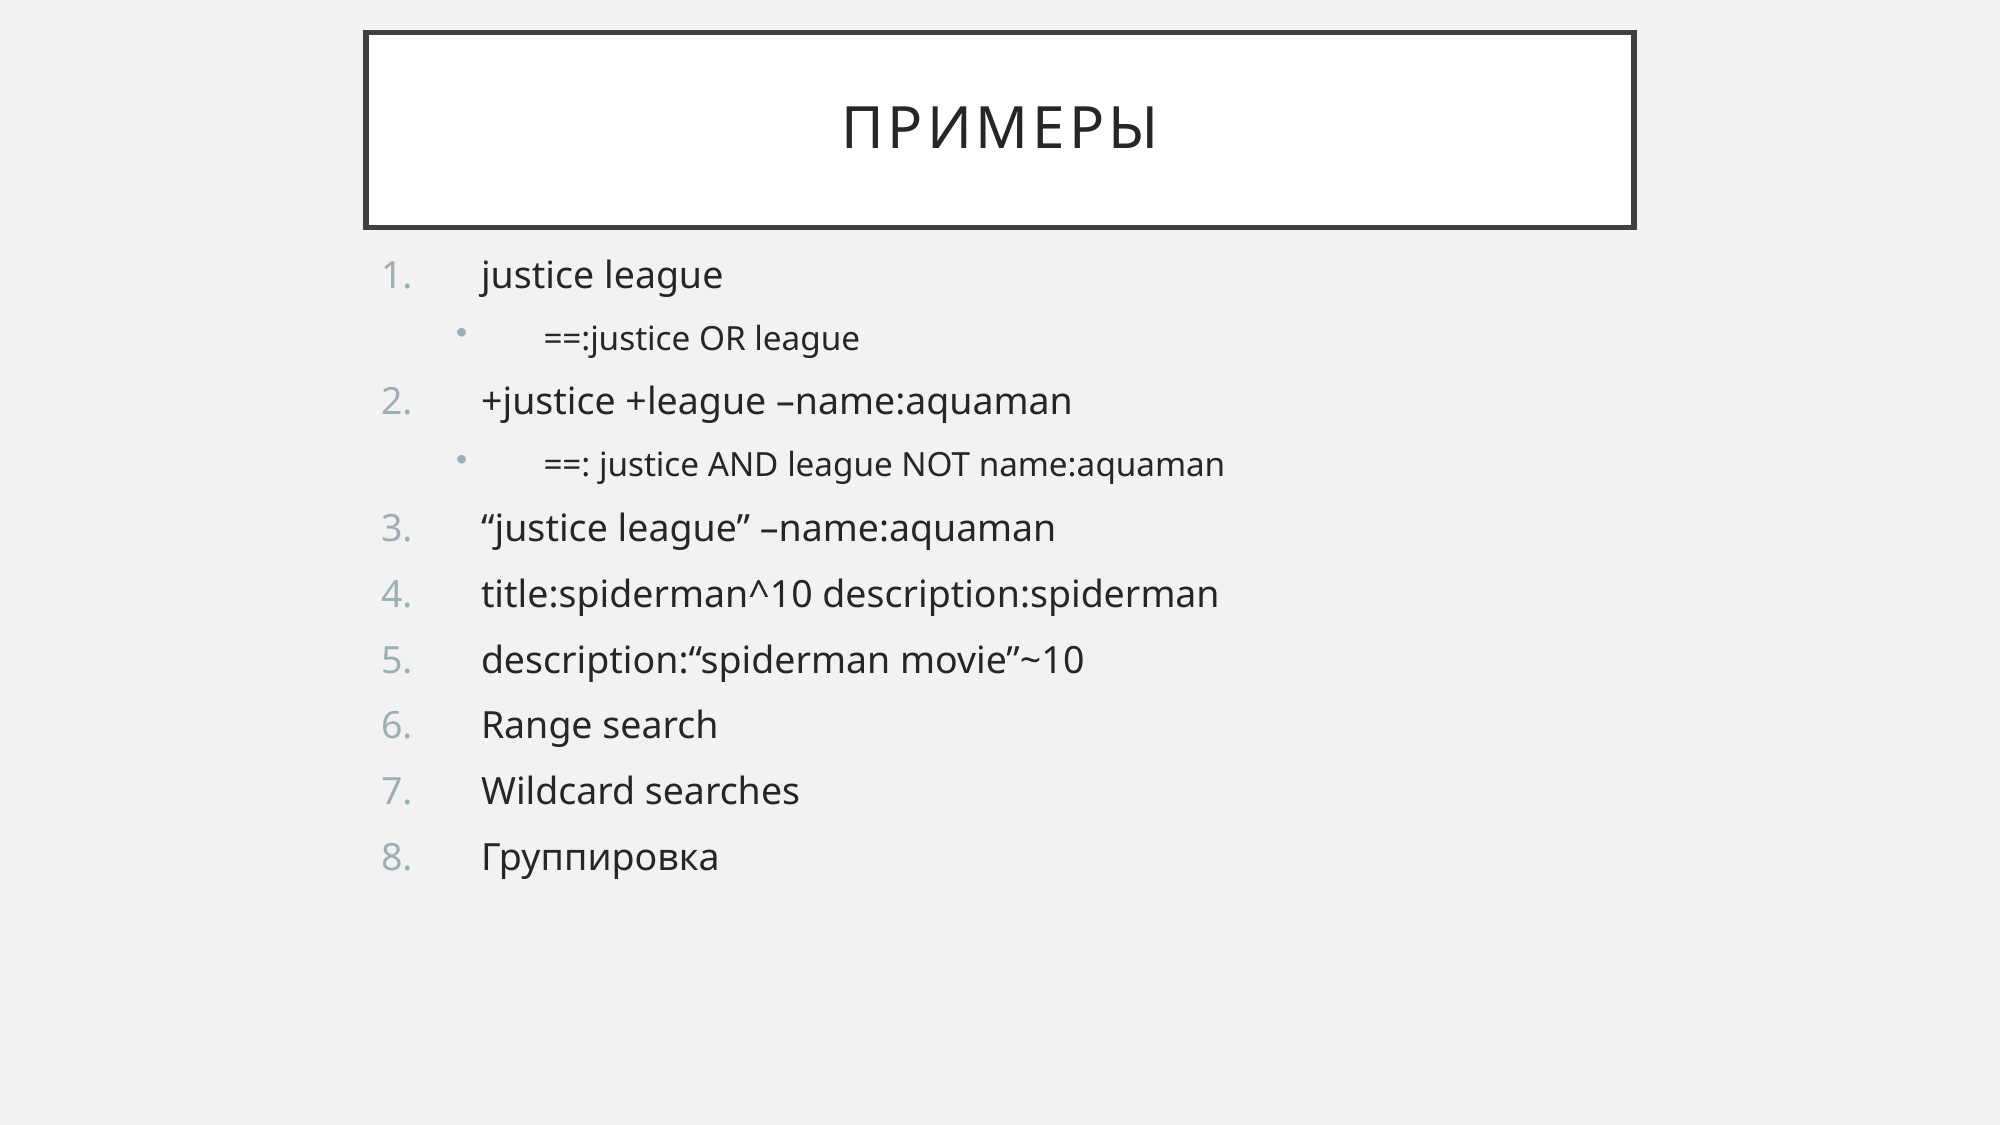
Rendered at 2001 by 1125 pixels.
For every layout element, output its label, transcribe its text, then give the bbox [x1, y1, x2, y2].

list justice league ==:justice OR league +justice +league –name:aquaman ==: justice AND league NOT name:aquaman “justice league” –name:aquaman title:spiderman^10 description:spiderman description:“spiderman movie”~10 Range search Wildcard searches Группировка [366, 243, 1634, 942]
title примеры [363, 30, 1637, 230]
